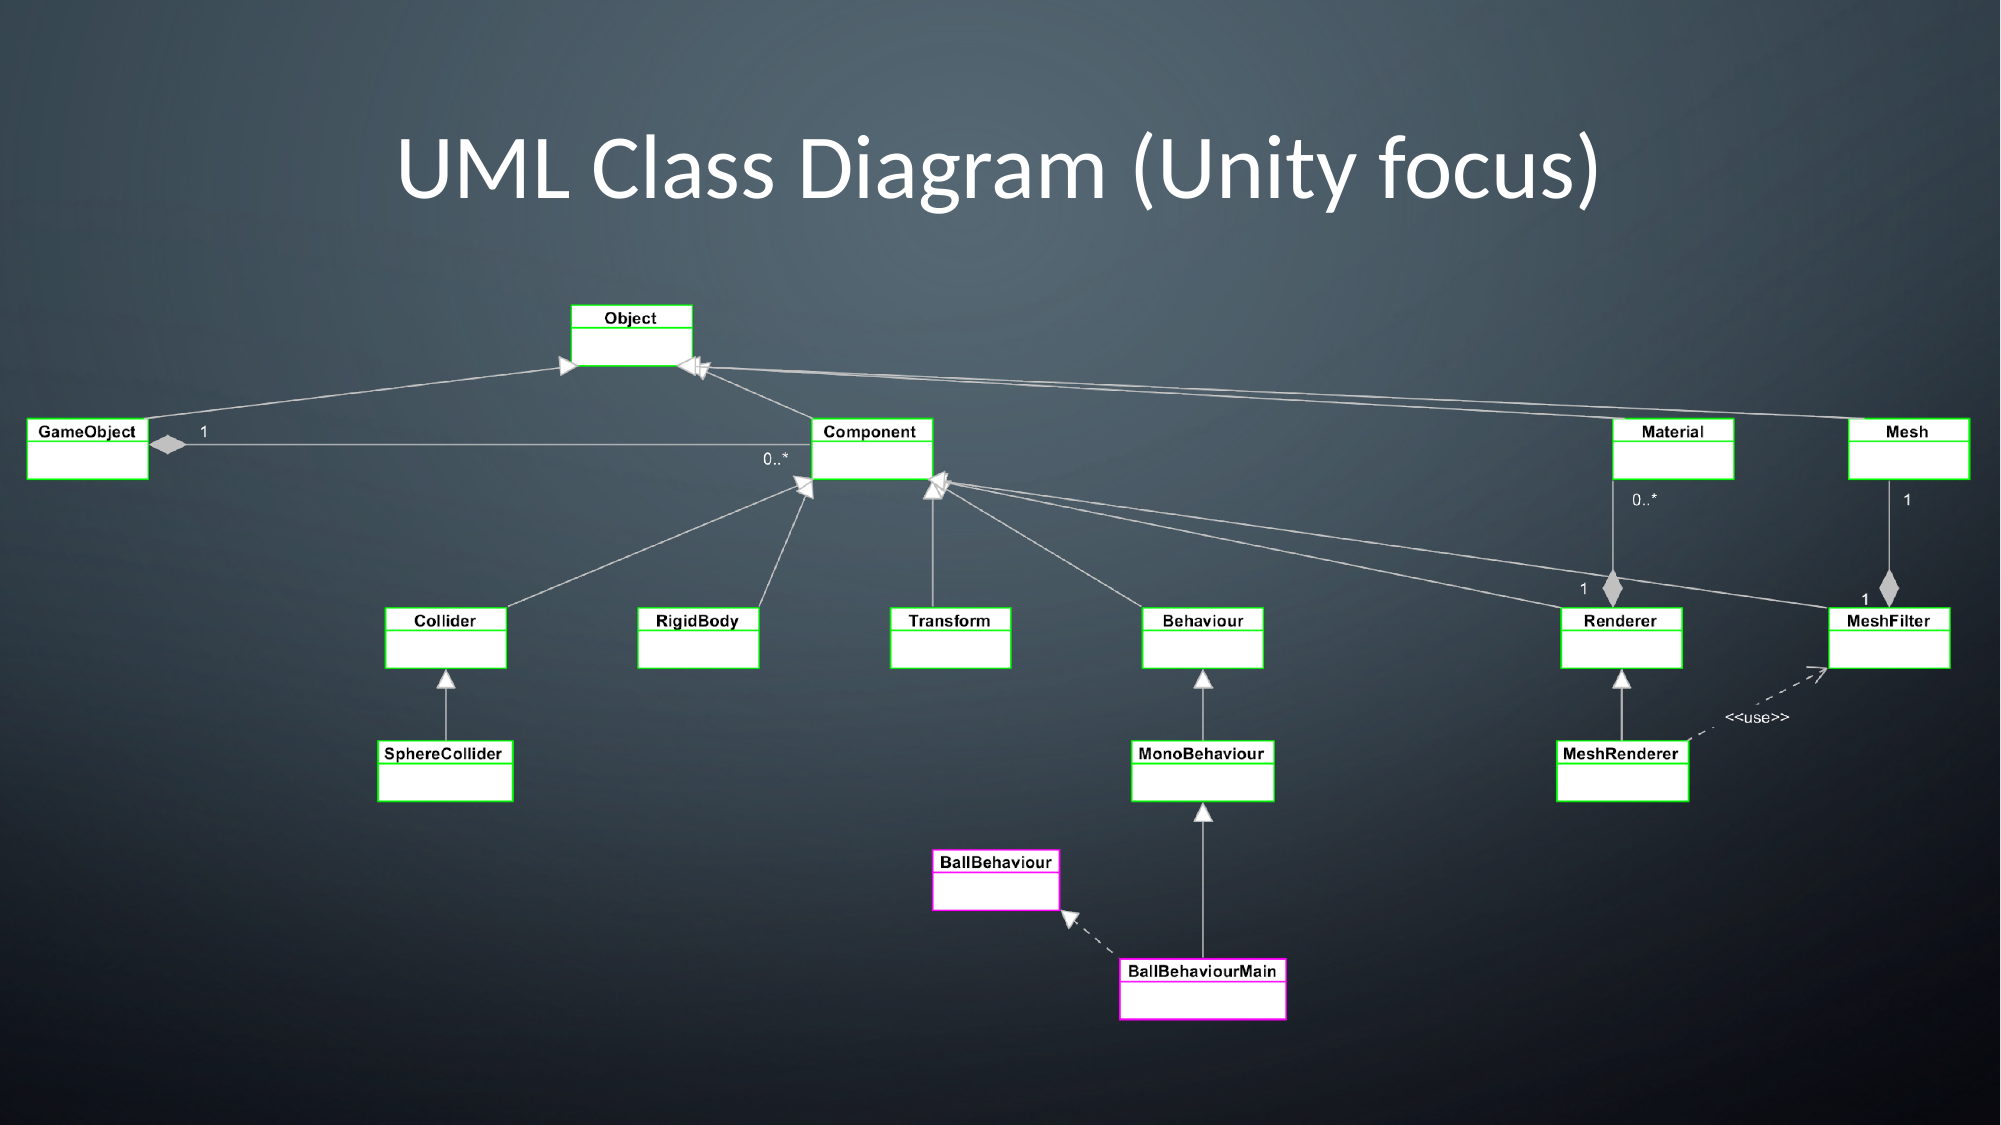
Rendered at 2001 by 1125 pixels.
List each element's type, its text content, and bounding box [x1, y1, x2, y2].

title UML Class Diagram (Unity focus) [137, 59, 1863, 278]
picture [0, 0, 2001, 1125]
